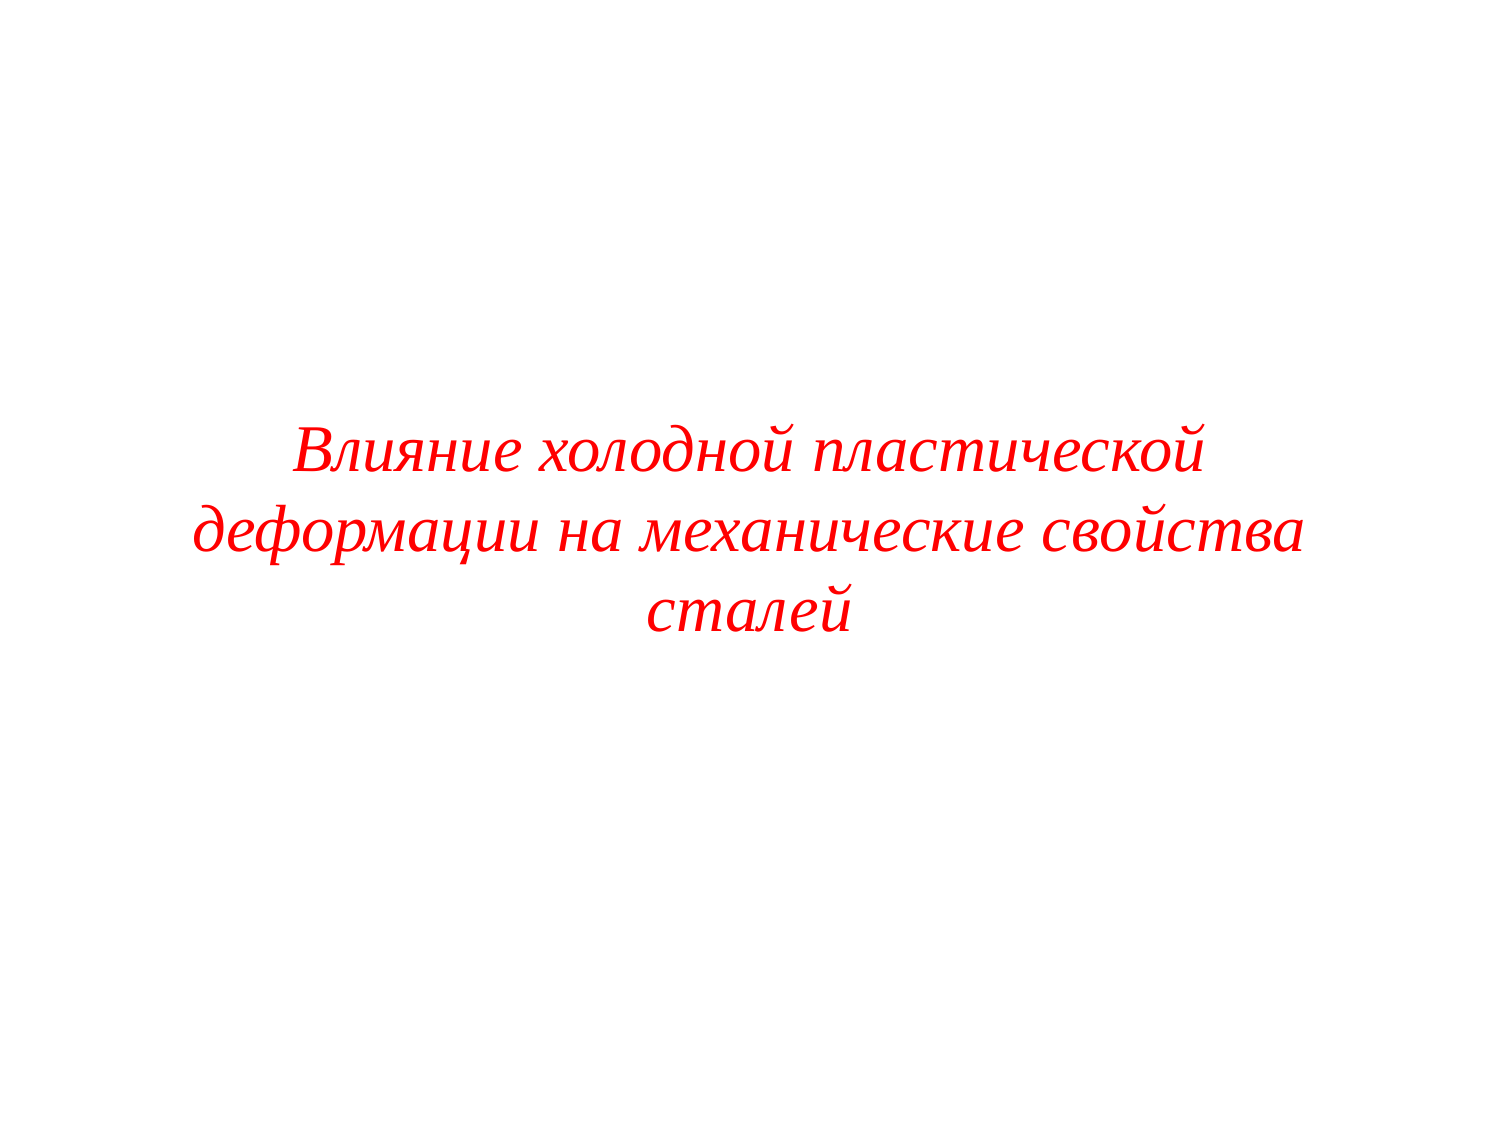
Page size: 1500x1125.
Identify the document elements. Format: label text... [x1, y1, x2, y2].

text_box Влияние холодной пластической деформации на механические свойства сталей [100, 397, 1400, 652]
